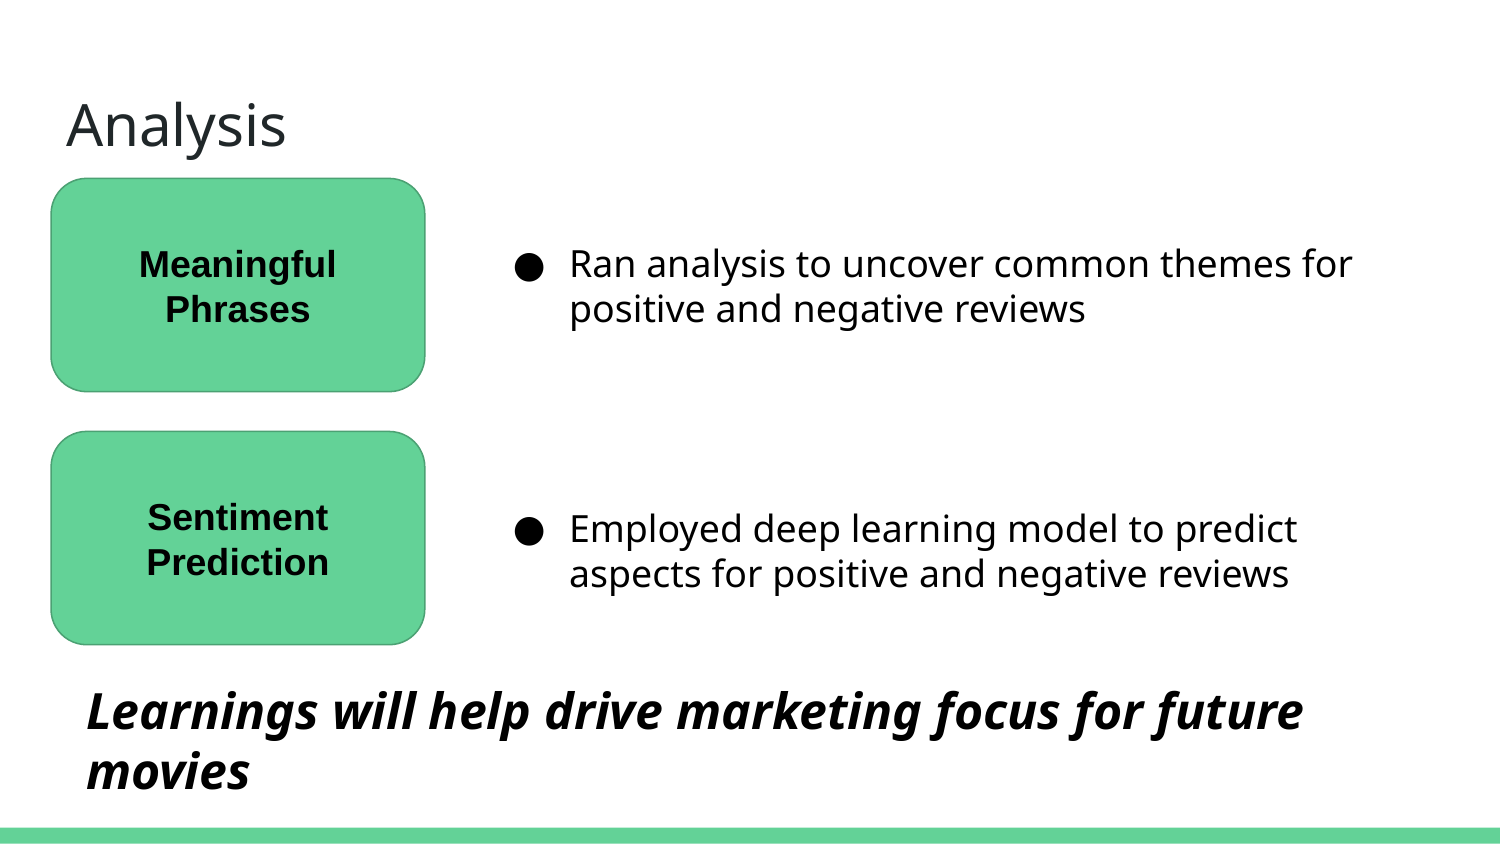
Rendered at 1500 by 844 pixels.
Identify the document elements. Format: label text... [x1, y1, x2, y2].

text_box Meaningful Phrases [51, 178, 425, 392]
text_box Sentiment Prediction [51, 431, 425, 644]
text_box Learnings will help drive marketing focus for future movies [71, 644, 1449, 835]
text_box Ran analysis to uncover common themes for positive and negative reviews [479, 189, 1411, 381]
title Analysis [51, 72, 1449, 167]
text_box Employed deep learning model to predict aspects for positive and negative reviews [479, 454, 1411, 644]
